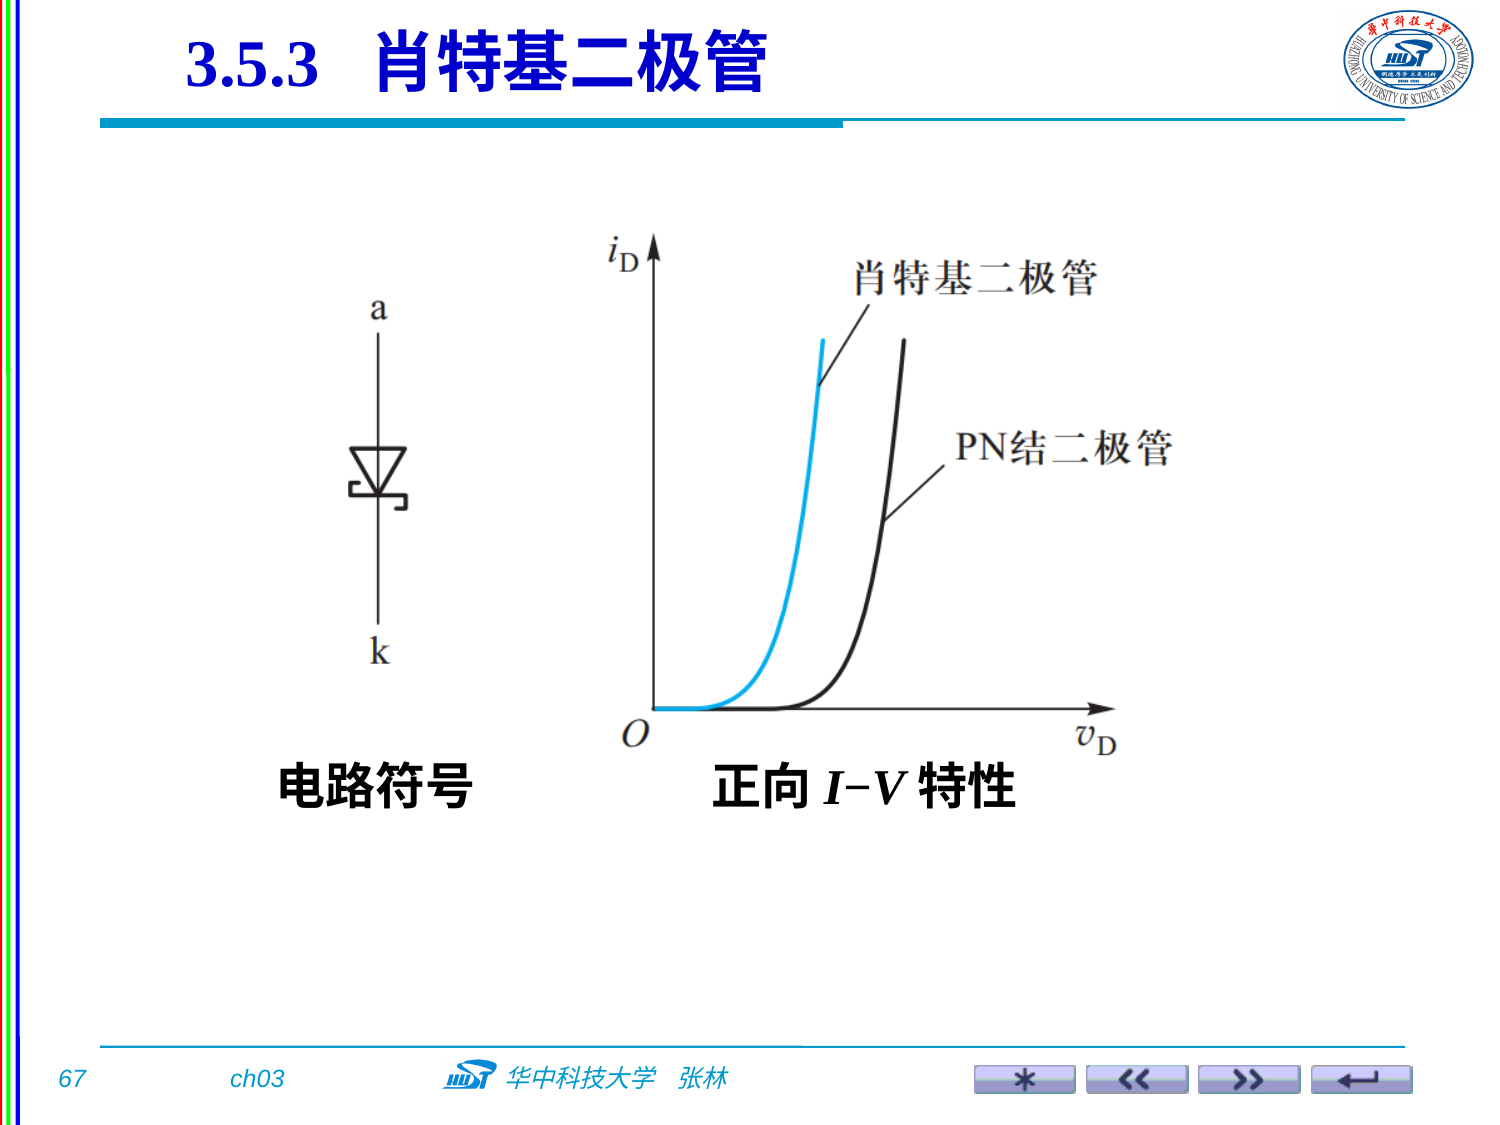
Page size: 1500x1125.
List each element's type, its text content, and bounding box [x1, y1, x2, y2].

text_box 电路符号 正向I−V特性 [260, 747, 1032, 823]
picture [1340, 7, 1479, 111]
picture [441, 1059, 497, 1089]
text_box 3.5.3 肖特基二极管 [171, 12, 1347, 108]
picture [974, 1065, 1076, 1094]
picture [312, 207, 1237, 769]
picture [1311, 1065, 1413, 1094]
picture [1198, 1065, 1301, 1094]
picture [1086, 1065, 1189, 1094]
